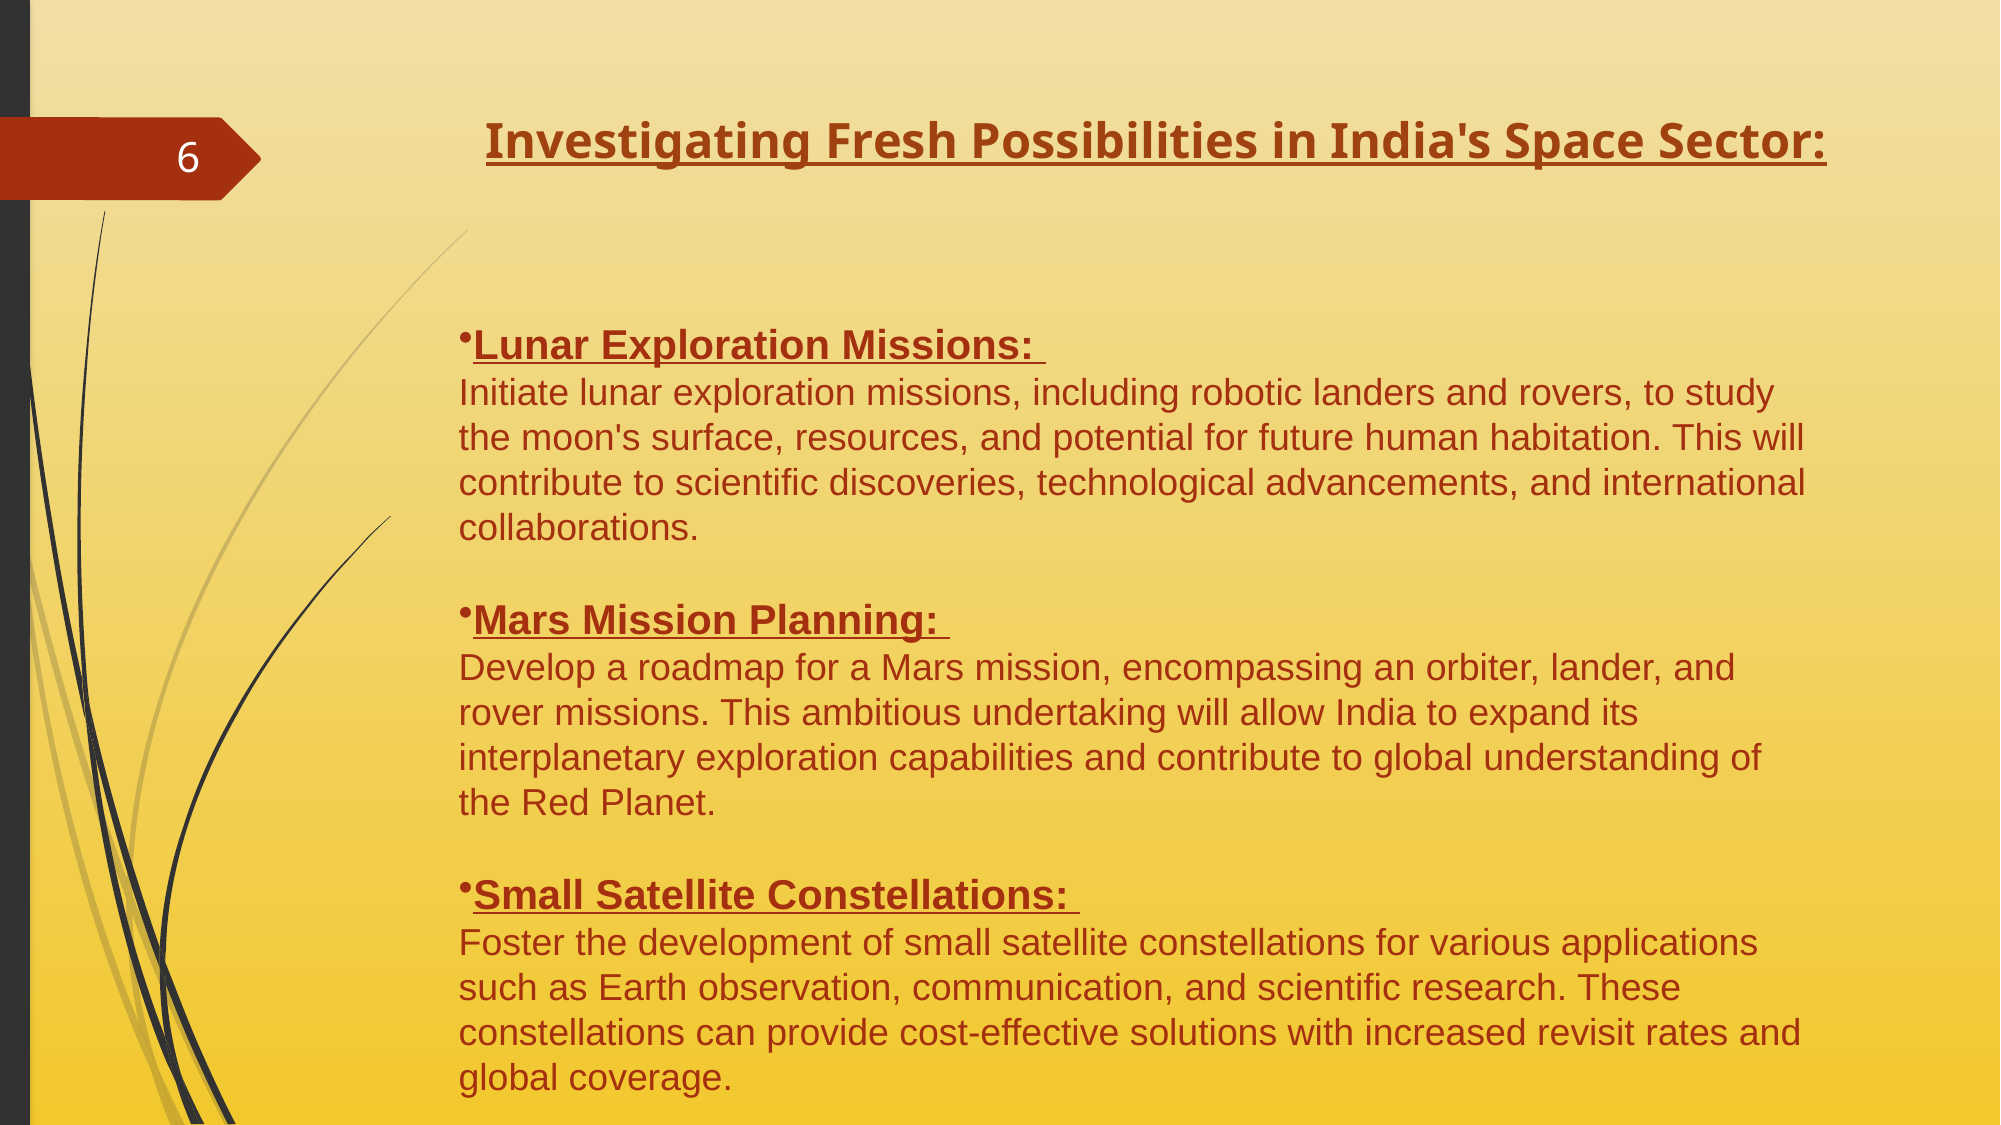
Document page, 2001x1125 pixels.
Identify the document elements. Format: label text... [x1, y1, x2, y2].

slide_number 6 [87, 129, 216, 190]
text_box Lunar Exploration Missions: Initiate lunar exploration missions, including robotic landers and rovers, to study the moon's surface, resources, and potential for future human habitation. This will contribute to scientific discoveries, technological advancements, and international collaborations. Mars Mission Planning: Develop a roadmap for a Mars mission, encompassing an orbiter, lander, and rover missions. This ambitious undertaking will allow India to expand its interplanetary exploration capabilities and contribute to global understanding of the Red Planet. Small Satellite Constellations: Foster the development of small satellite constellations for various applications such as Earth observation, communication, and scientific research. These constellations can provide cost-effective solutions with increased revisit rates and global coverage. [443, 310, 1824, 1106]
title Investigating Fresh Possibilities in India's Space Sector: [425, 102, 1888, 190]
